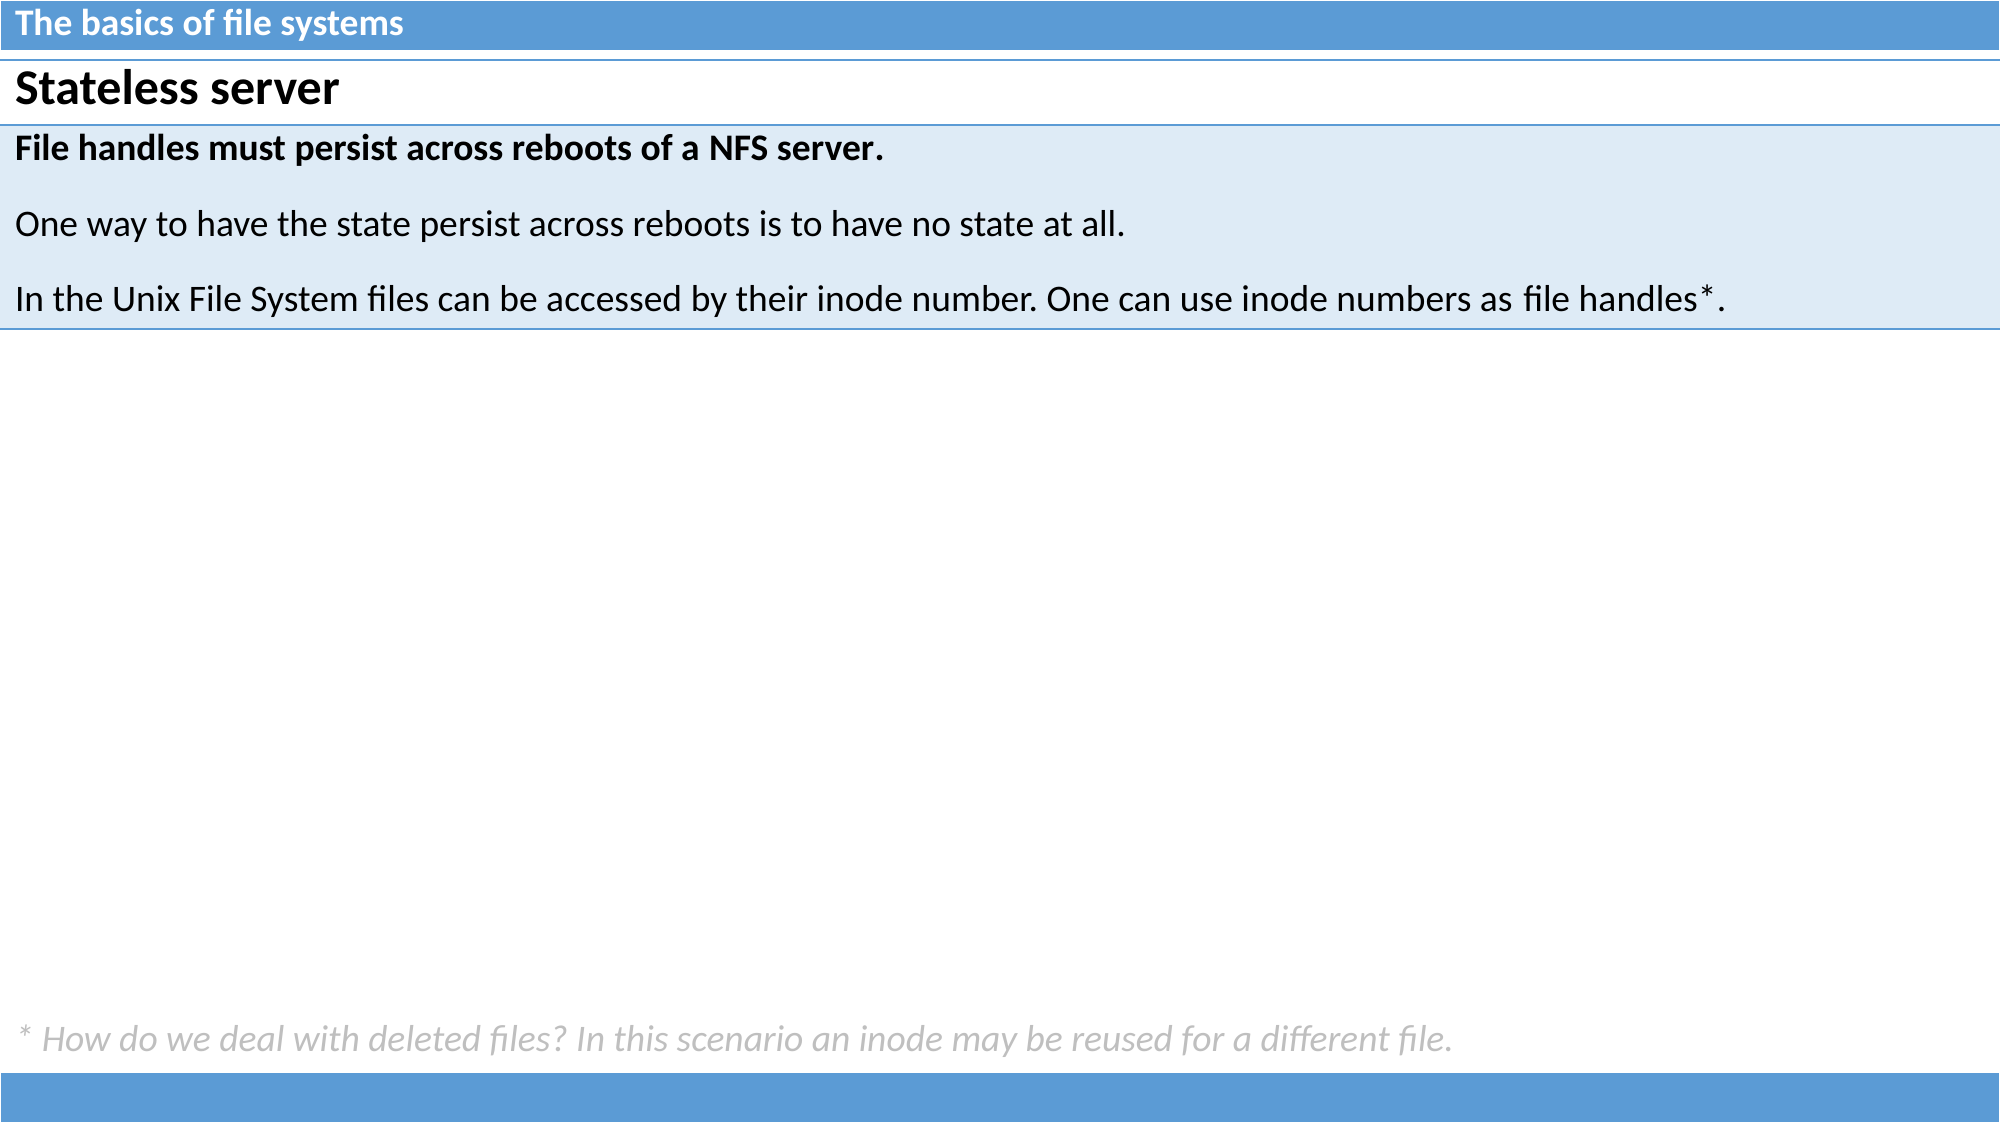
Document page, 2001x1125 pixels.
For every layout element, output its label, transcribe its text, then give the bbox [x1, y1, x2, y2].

table_header Stateless server [0, 61, 2000, 124]
table_cell File handles must persist across reboots of a NFS server. One way to have the state persist across reboots is to have no state at all. In the Unix File System files can be accessed by their inode number. One can use inode numbers as file handles*. [0, 126, 2000, 328]
table_header [1, 1073, 1999, 1122]
table_header The basics of file systems [1, 1, 1999, 50]
text_box * How do we deal with deleted files? In this scenario an inode may be reused for a different file. [0, 1006, 1933, 1067]
